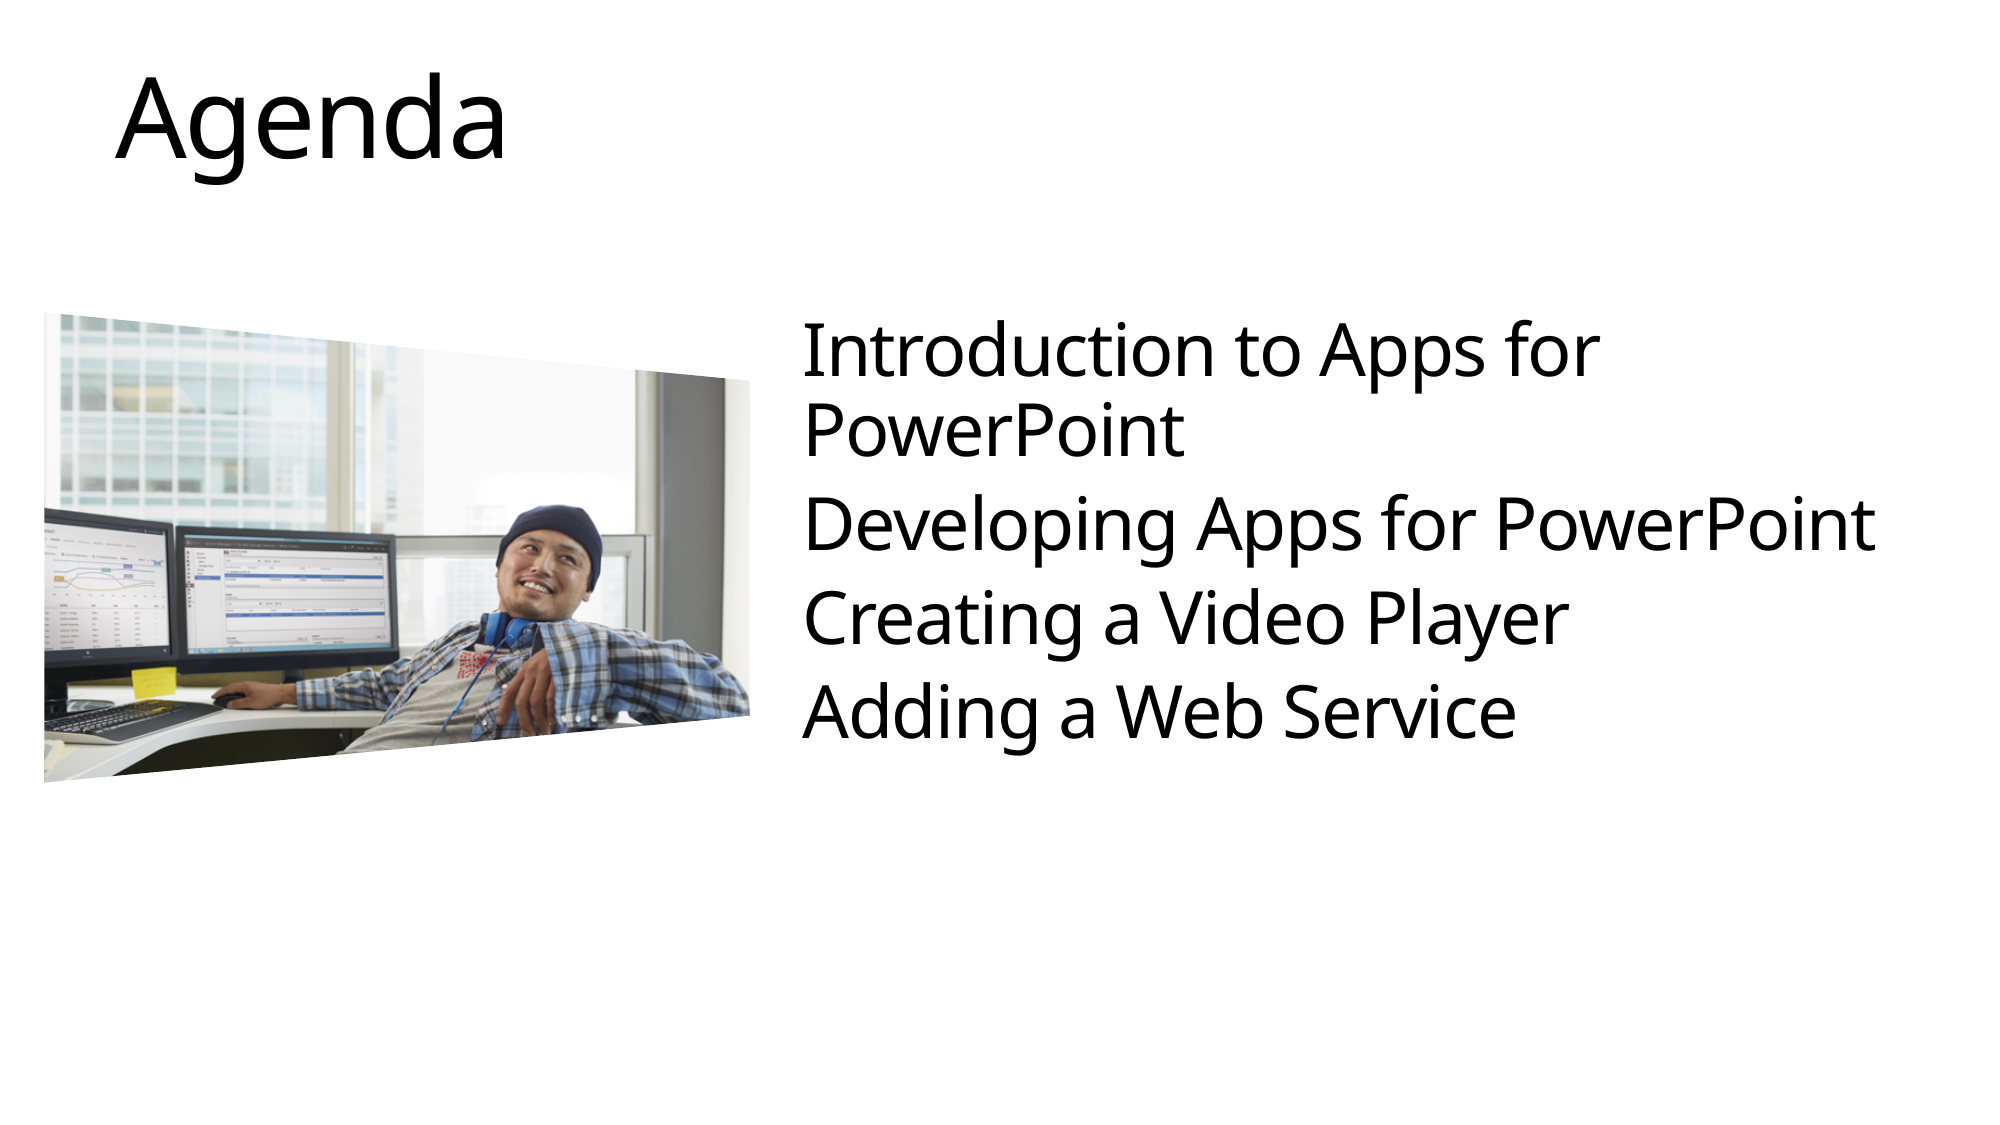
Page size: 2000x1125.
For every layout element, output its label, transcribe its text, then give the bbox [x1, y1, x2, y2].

picture [43, 312, 751, 783]
title Agenda [85, 37, 1914, 161]
list Introduction to Apps for PowerPoint Developing Apps for PowerPoint Creating a Video Player Adding a Web Service [772, 297, 1949, 771]
